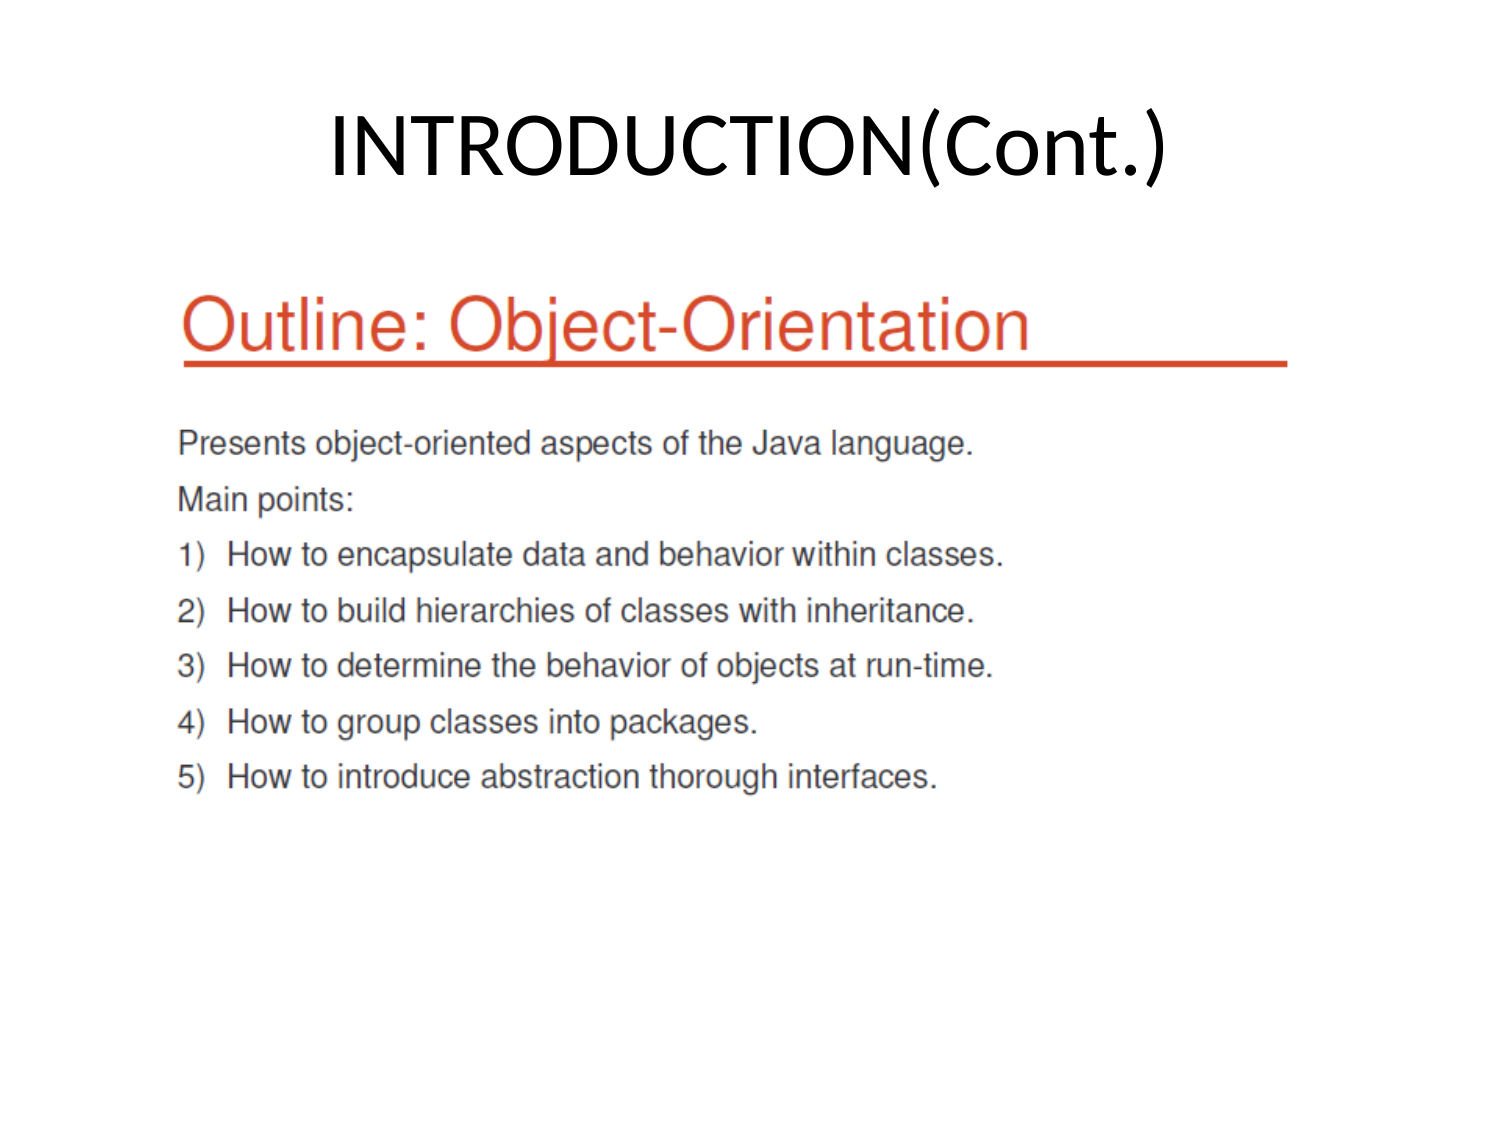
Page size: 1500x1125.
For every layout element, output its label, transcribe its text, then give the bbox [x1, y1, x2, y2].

title INTRODUCTION(Cont.) [75, 45, 1425, 233]
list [166, 286, 1333, 981]
